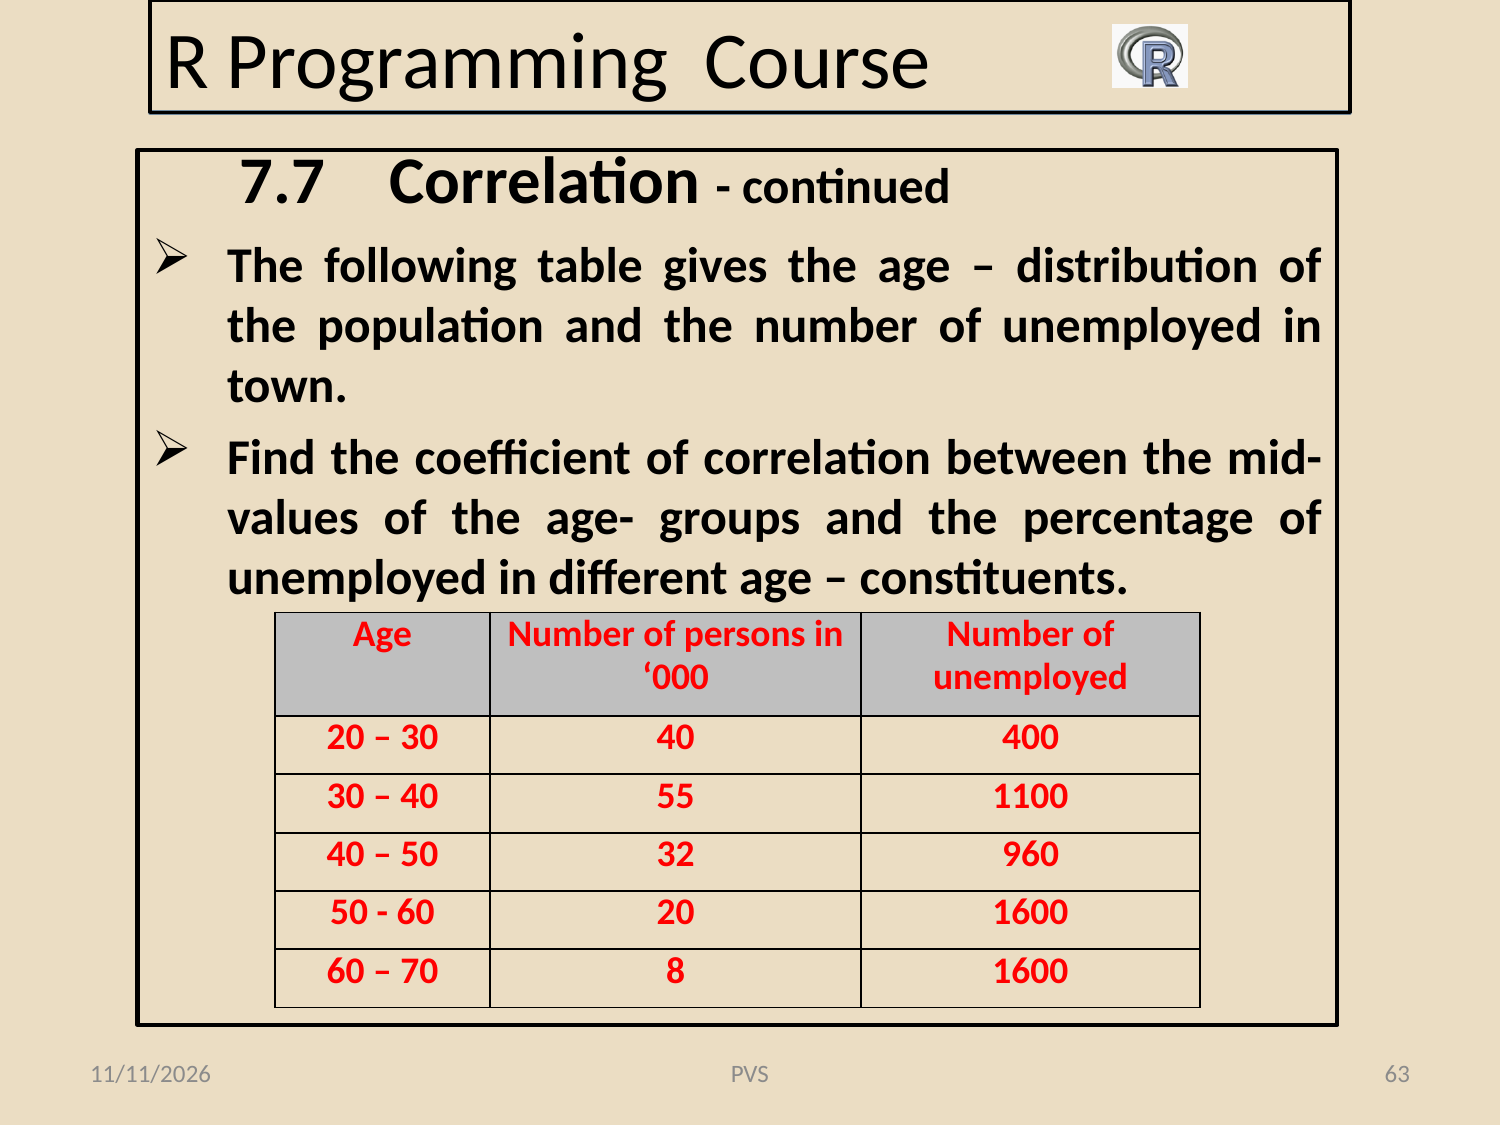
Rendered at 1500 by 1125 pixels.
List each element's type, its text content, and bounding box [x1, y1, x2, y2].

table_cell 1600 [862, 950, 1199, 1007]
table_cell 960 [862, 834, 1199, 890]
text_box The following table gives the age – distribution of the population and the number of unemployed in town. Find the coefficient of correlation between the mid-values of the age- groups and the percentage of unemployed in different age – constituents. [137, 224, 1338, 613]
text_box [135, 148, 1339, 1027]
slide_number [75, 1042, 425, 1103]
table_header Age [276, 613, 489, 715]
table_cell 1600 [862, 892, 1199, 948]
table_header Number of unemployed [862, 613, 1199, 715]
table_cell 55 [491, 775, 860, 832]
table_cell 400 [862, 717, 1199, 773]
table_header Number of persons in ‘000 [491, 613, 860, 715]
table_cell 60 – 70 [276, 950, 489, 1007]
slide_number 63 [1074, 1042, 1425, 1103]
table_cell 1100 [862, 775, 1199, 832]
table_cell 50 - 60 [276, 892, 489, 948]
title R Programming Course [150, 0, 1350, 113]
table_cell 8 [491, 950, 860, 1007]
table_cell 20 [491, 892, 860, 948]
table_cell 40 [491, 717, 860, 773]
table_cell 40 – 50 [276, 834, 489, 890]
table_cell 30 – 40 [276, 775, 489, 832]
table_cell 32 [491, 834, 860, 890]
footer PVS [512, 1042, 988, 1103]
text_box 7.7 Correlation - continued [149, 129, 1338, 224]
table_cell 20 – 30 [276, 717, 489, 773]
